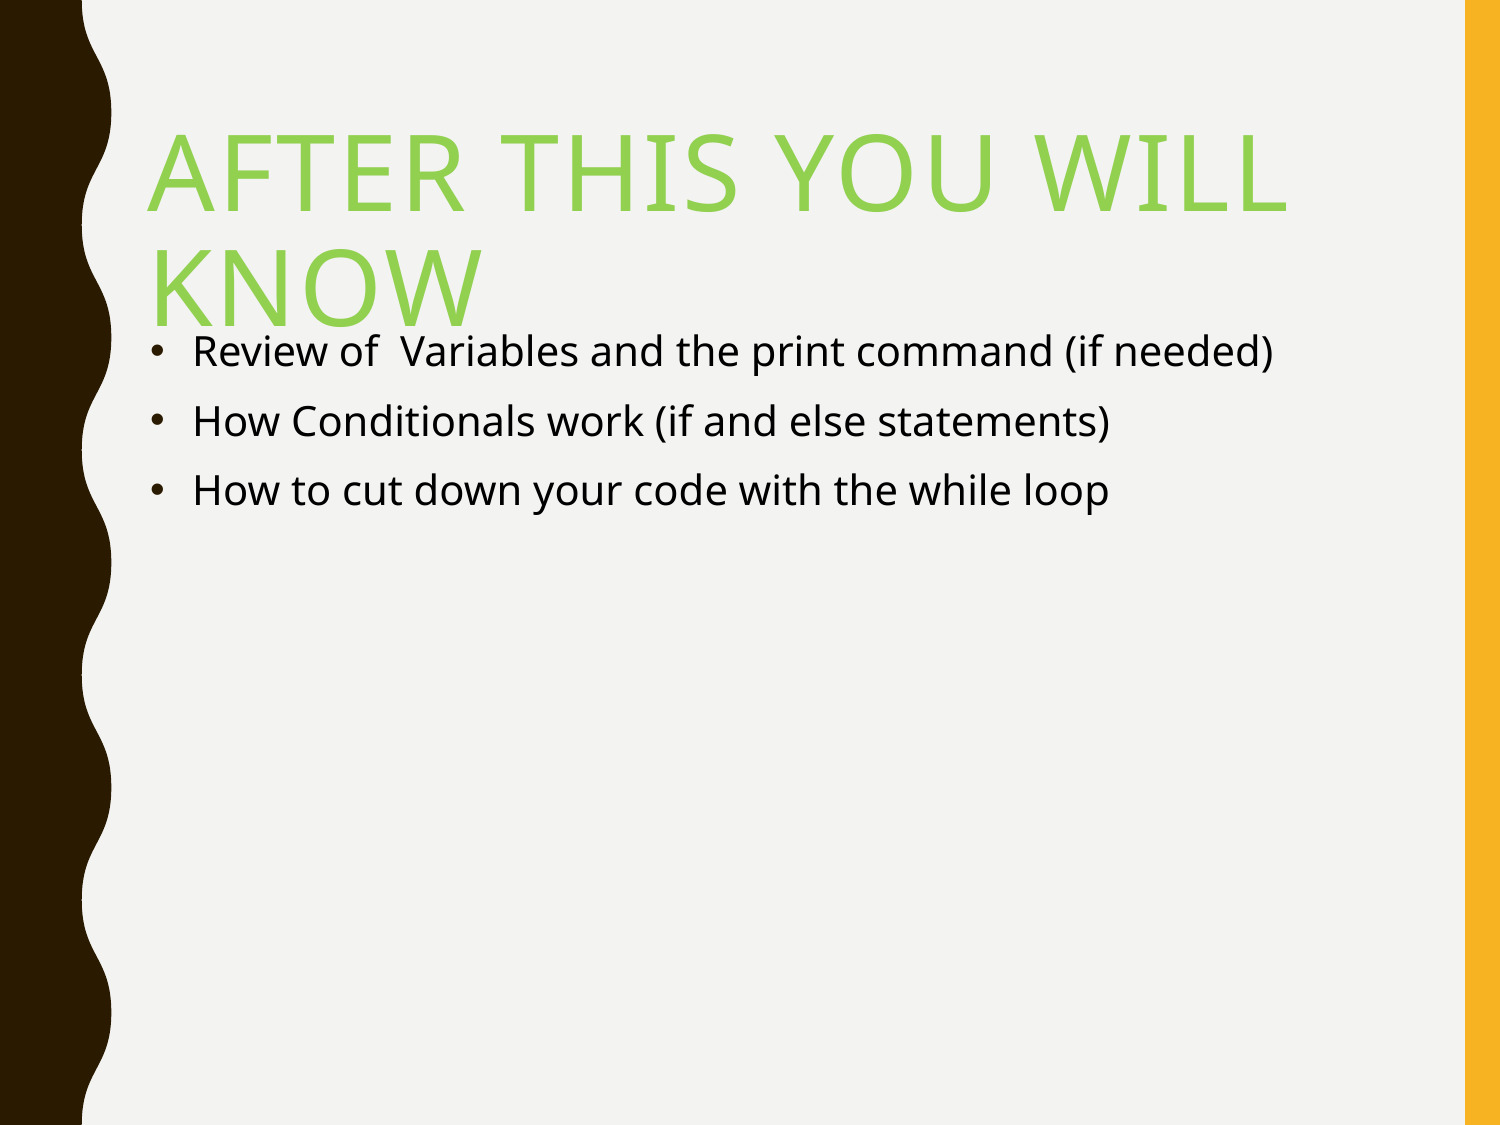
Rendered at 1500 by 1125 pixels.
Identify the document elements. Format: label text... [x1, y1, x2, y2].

list Review of Variables and the print command (if needed) How Conditionals work (if and else statements) How to cut down your code with the while loop [131, 312, 1425, 1038]
title After this You will KNOW [131, 112, 1470, 263]
